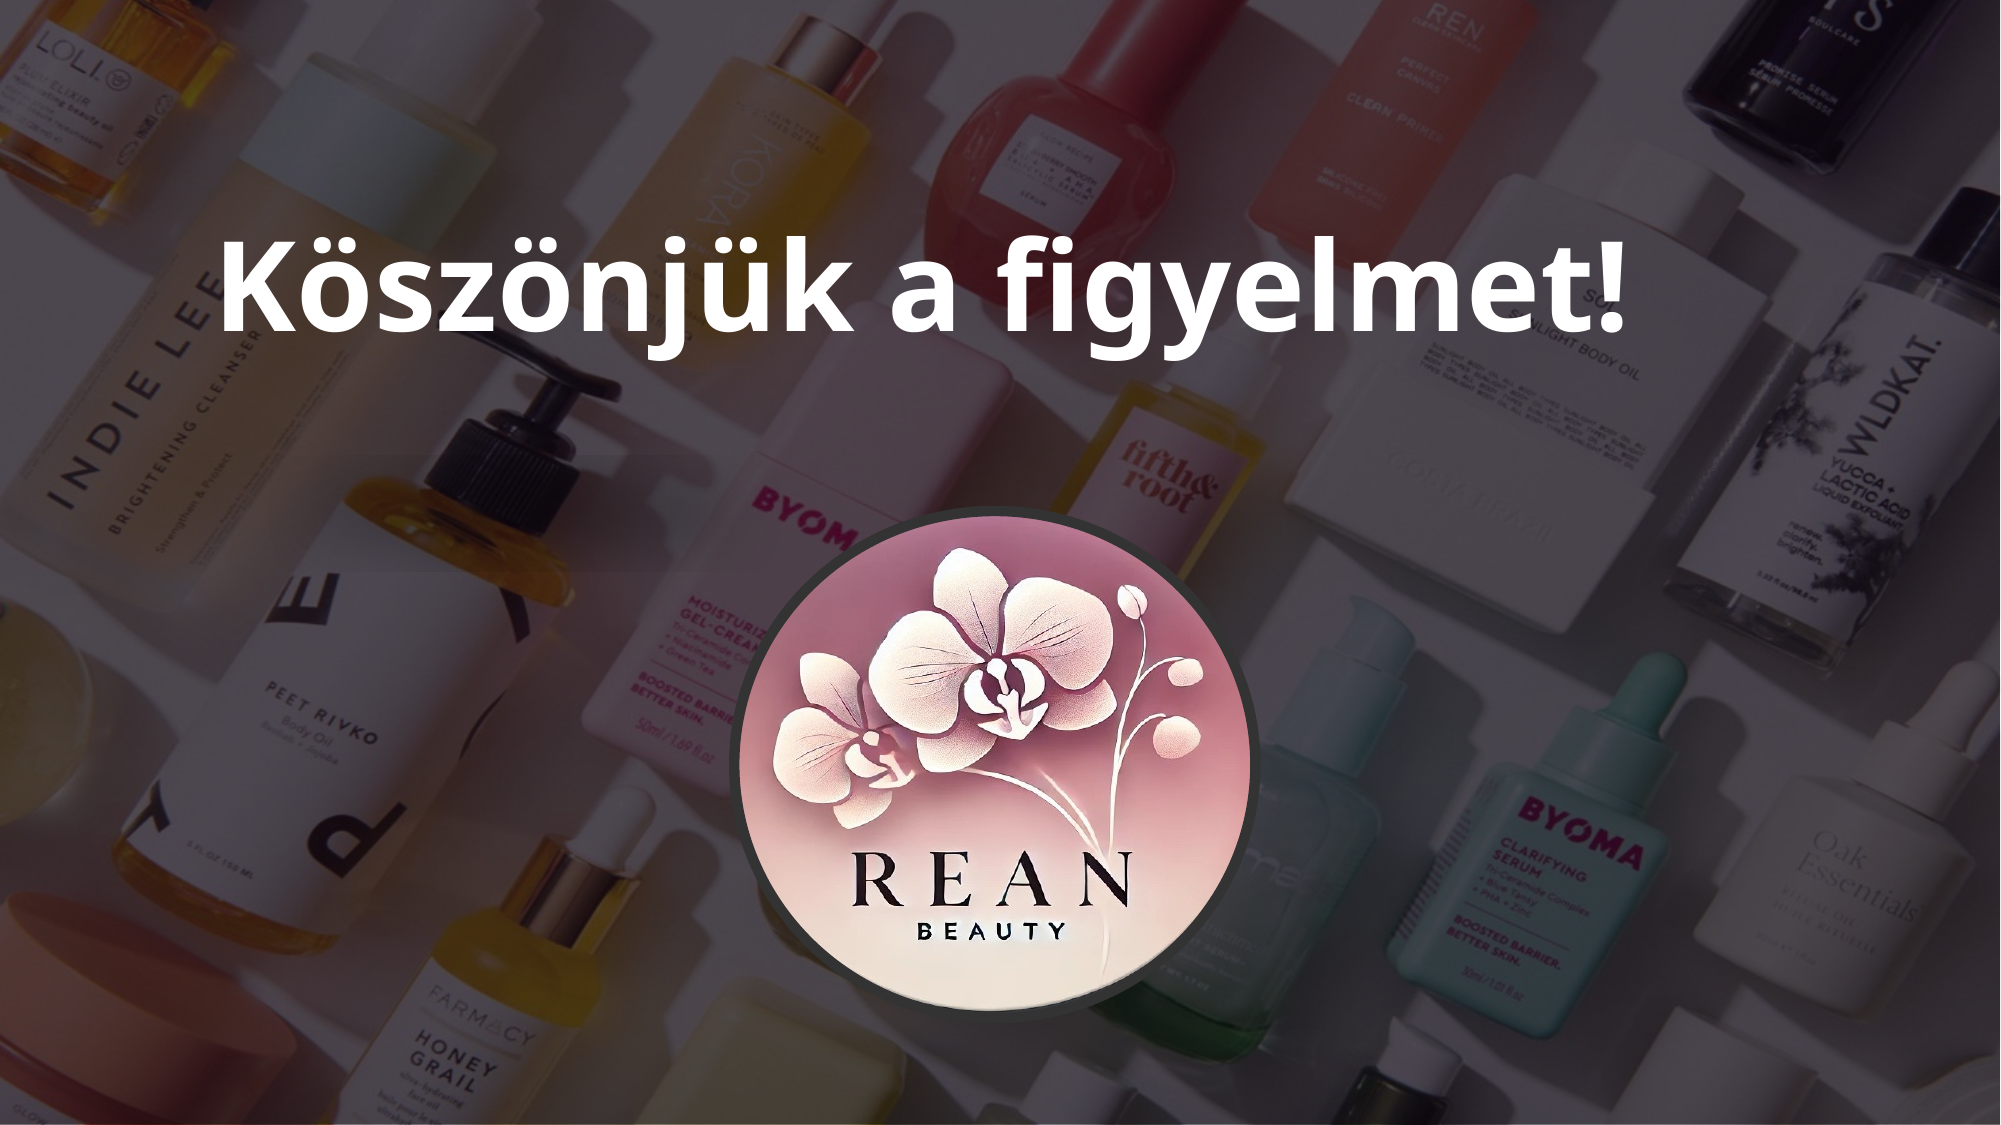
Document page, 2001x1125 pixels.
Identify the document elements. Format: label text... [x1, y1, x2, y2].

picture [733, 510, 1256, 1019]
text_box Köszönjük a figyelmet! [198, 199, 1929, 365]
text_box [0, 0, 2000, 1125]
